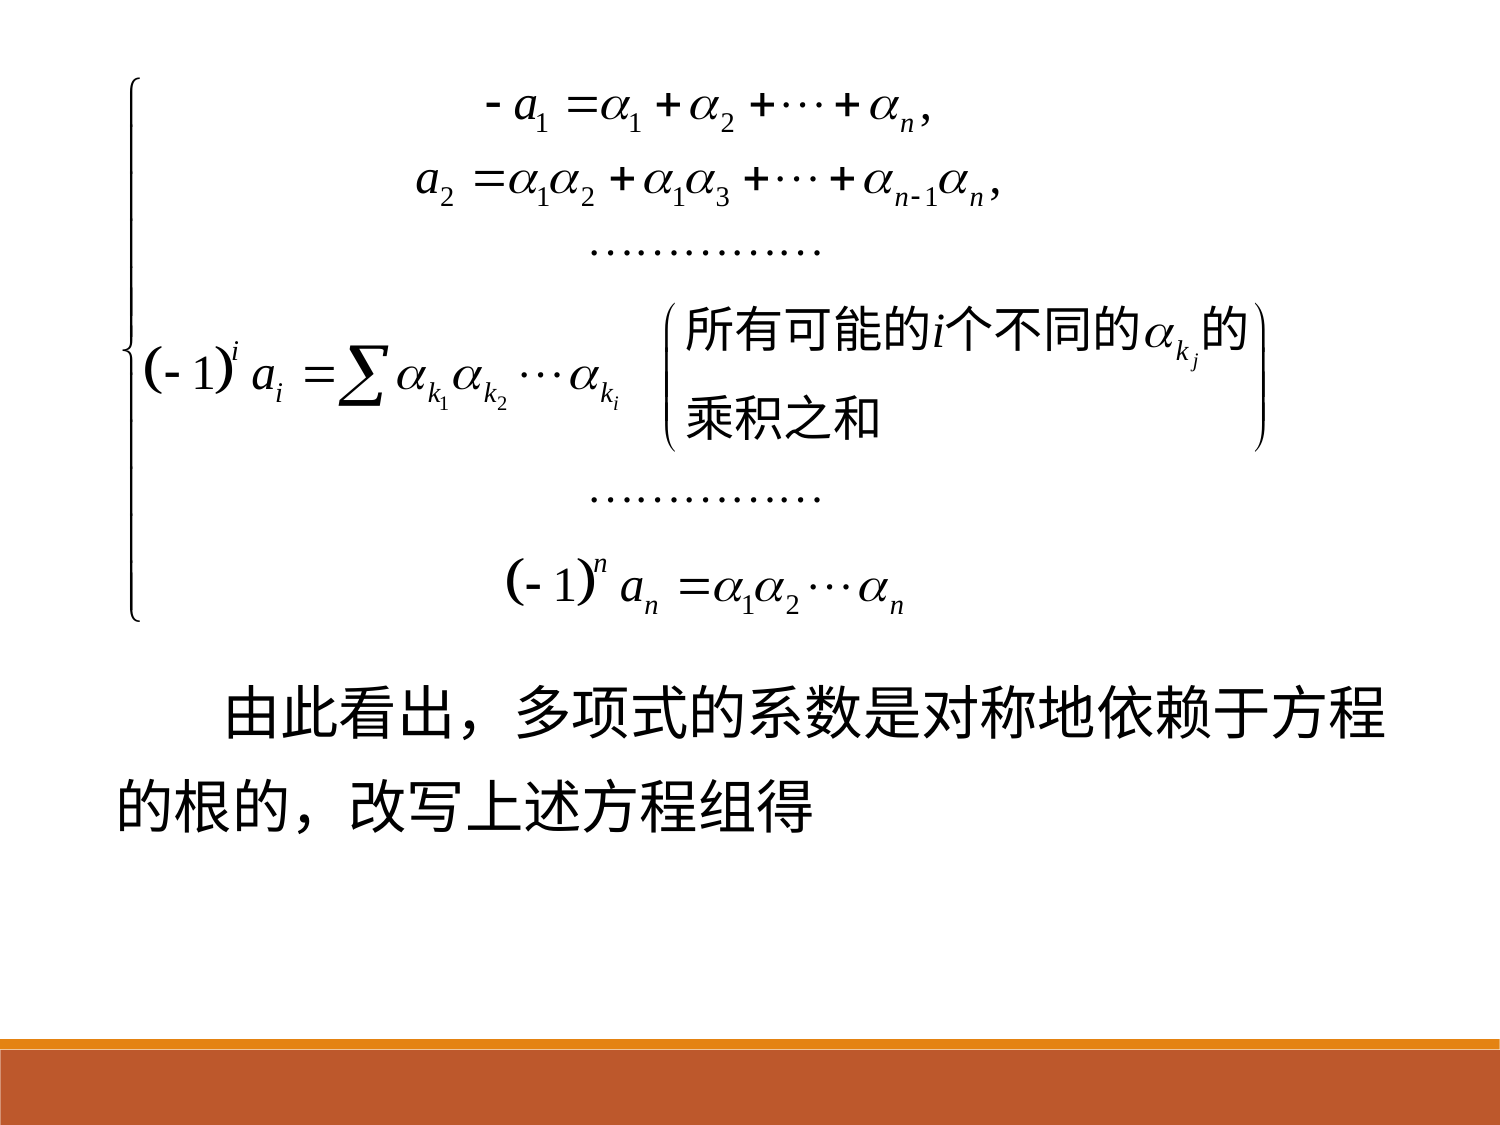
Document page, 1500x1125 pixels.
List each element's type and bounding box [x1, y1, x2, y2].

text_box [99, 668, 1404, 849]
text_box [111, 66, 1283, 634]
